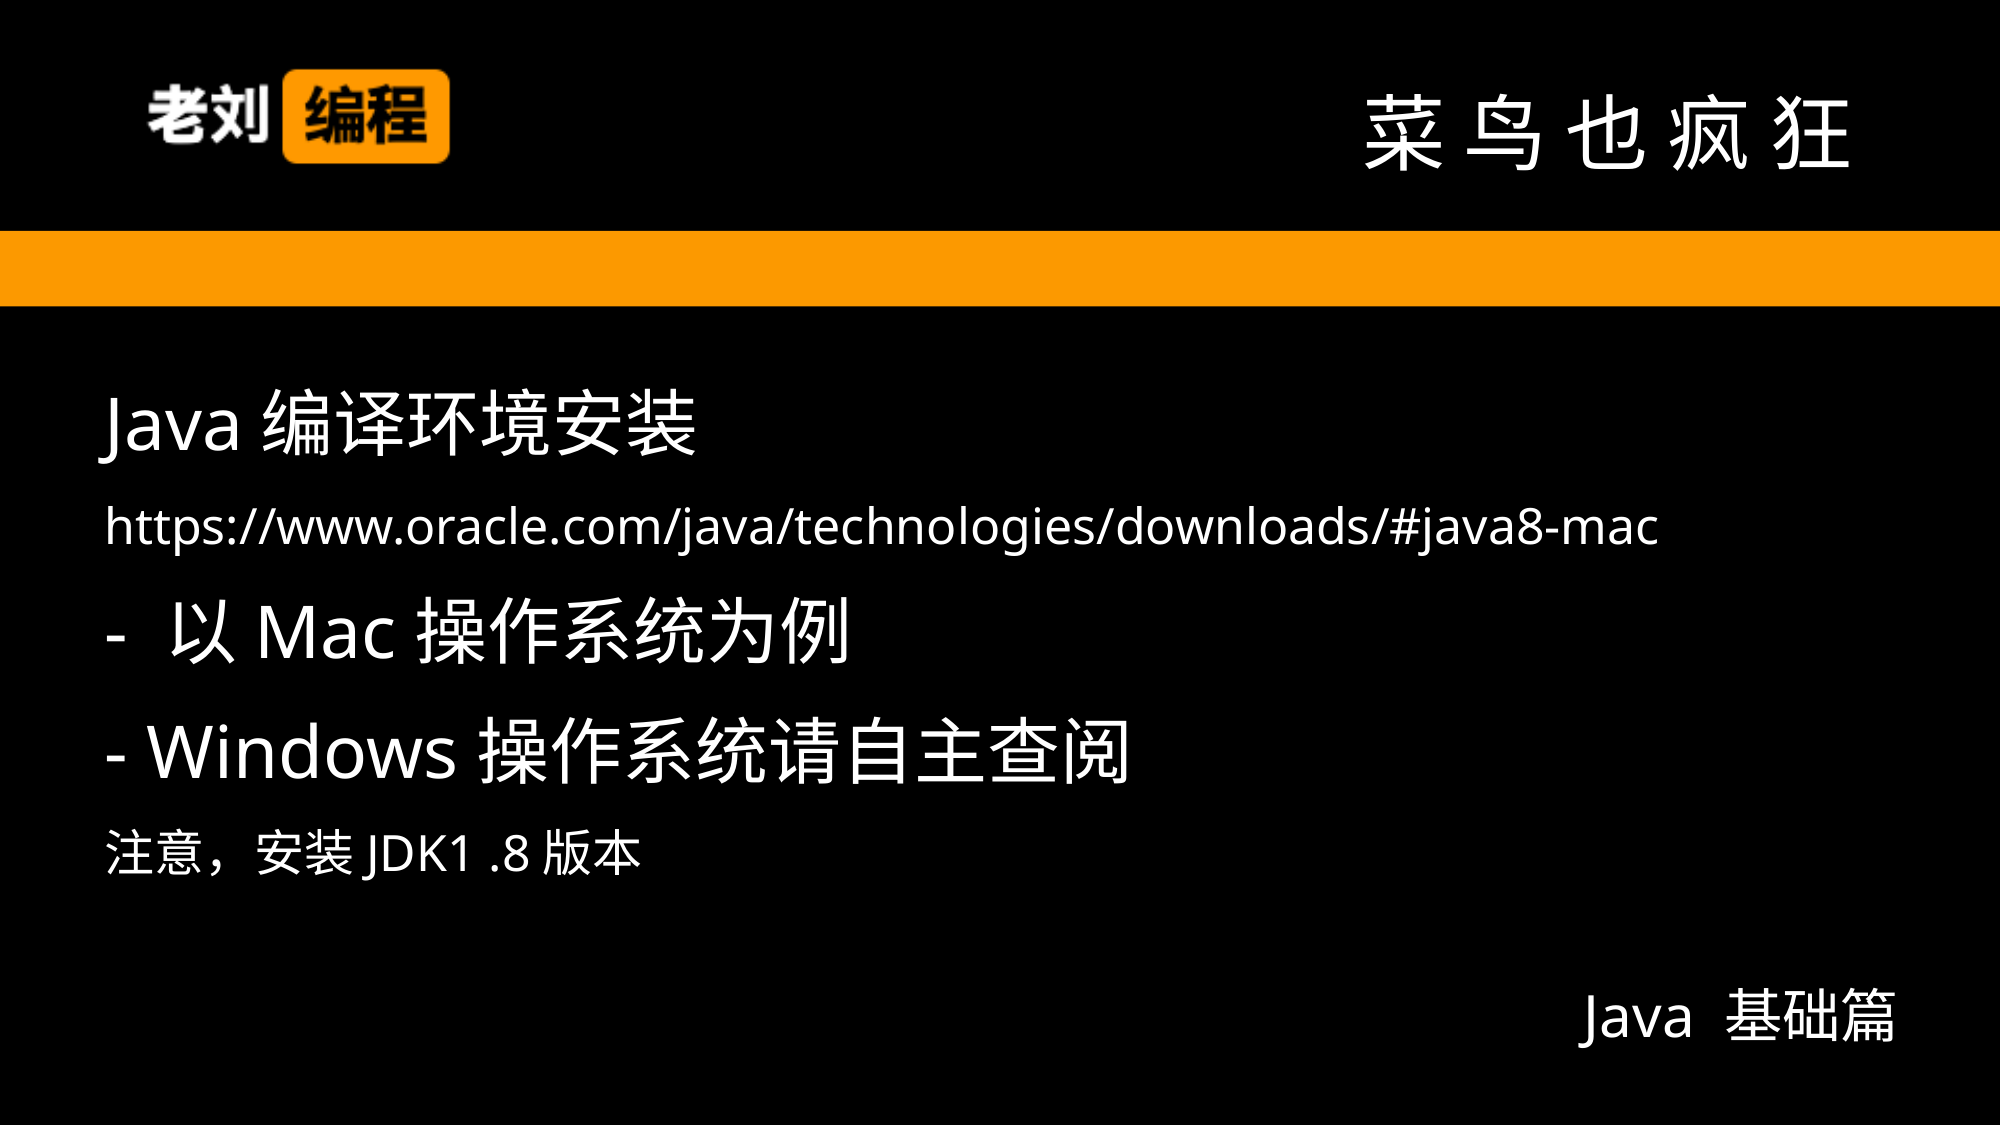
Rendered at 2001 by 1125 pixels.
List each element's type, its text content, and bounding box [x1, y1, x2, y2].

list Java编译环境安装 https://www.oracle.com/java/technologies/downloads/#java8-mac - 以Mac操作系统为例 - Windows操作系统请自主查阅 注意，安装JDK1 .8版本 [96, 361, 1683, 1046]
picture [95, 28, 493, 207]
text_box Java 基础篇 [1576, 964, 1924, 1057]
text_box 菜 鸟 也 疯 狂 [1354, 44, 1925, 190]
